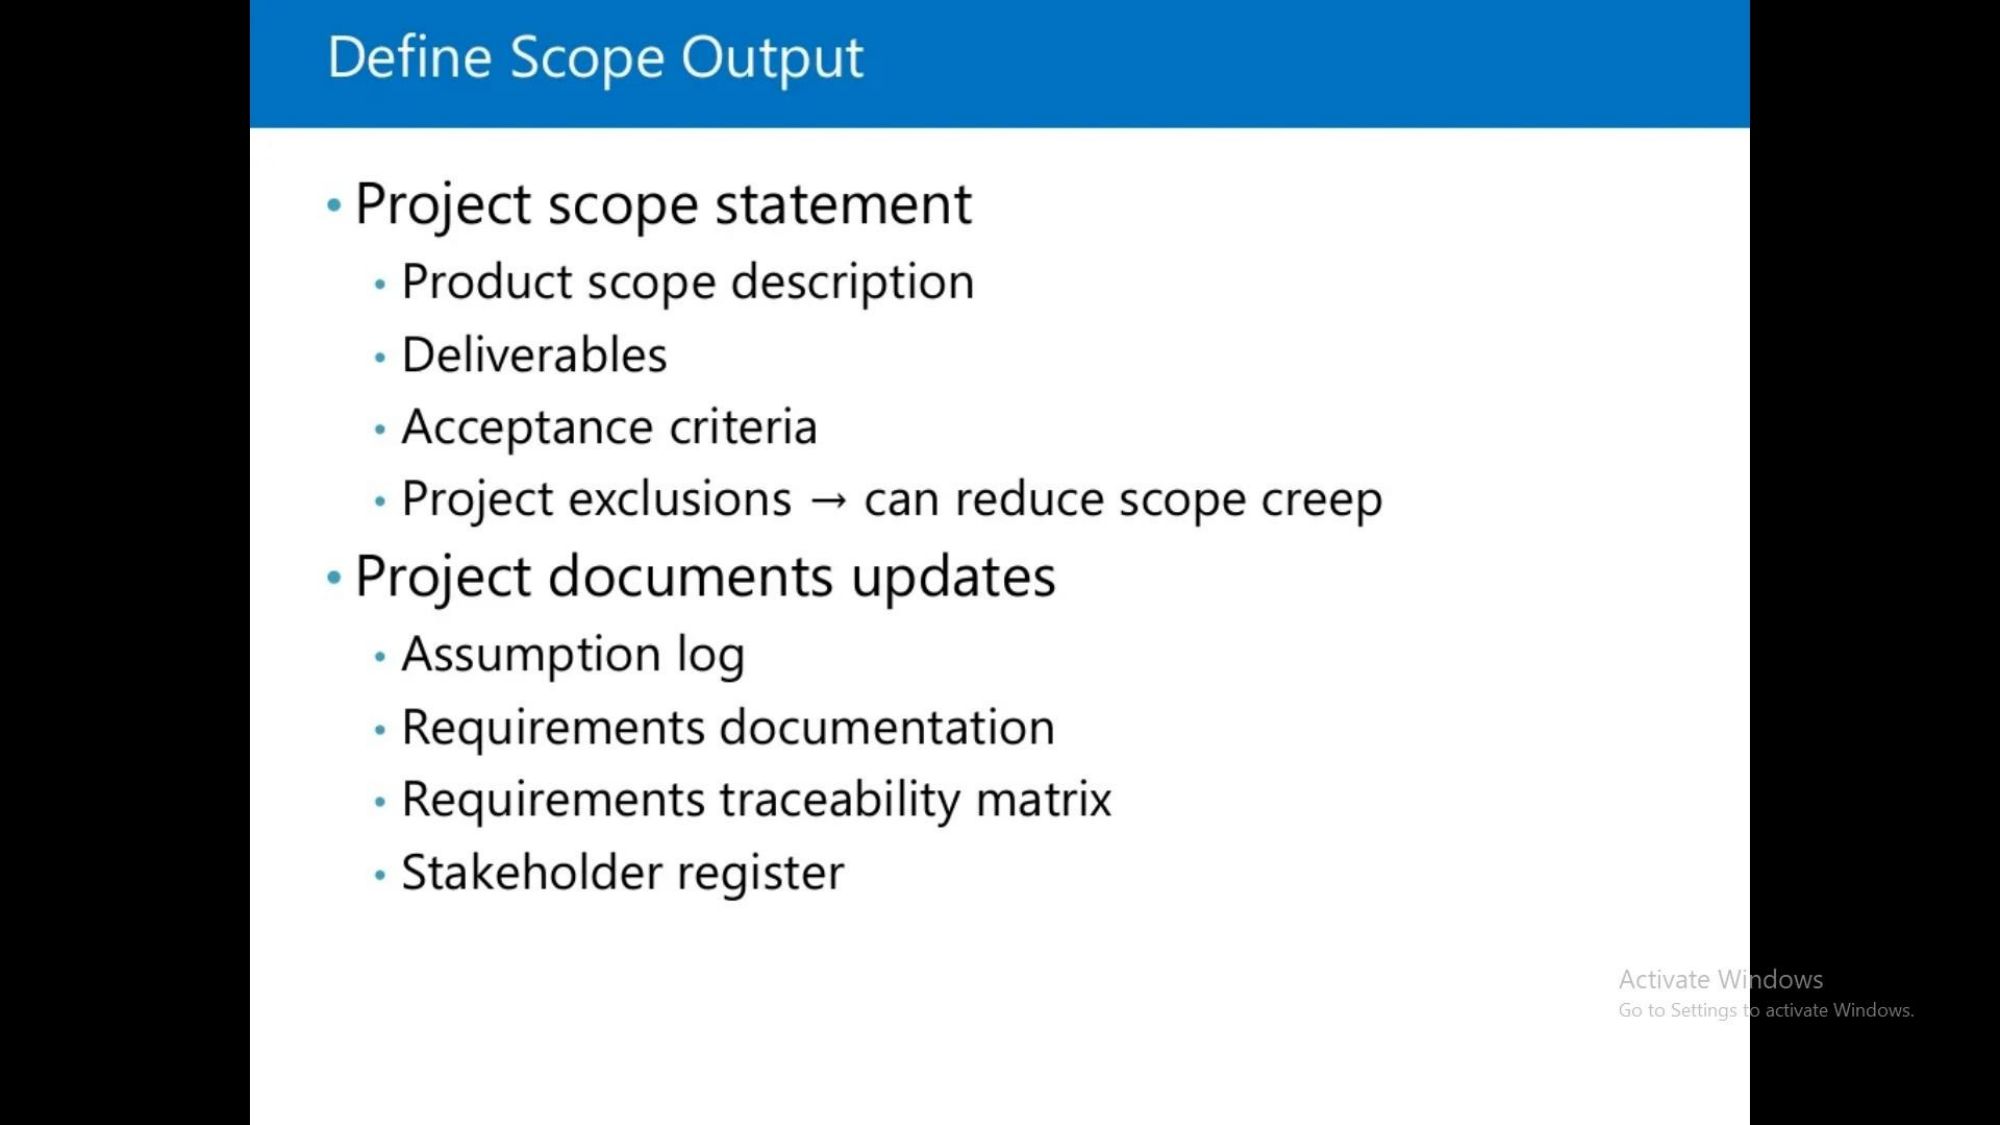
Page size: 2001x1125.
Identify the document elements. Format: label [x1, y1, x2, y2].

text_box [0, 0, 2000, 1125]
